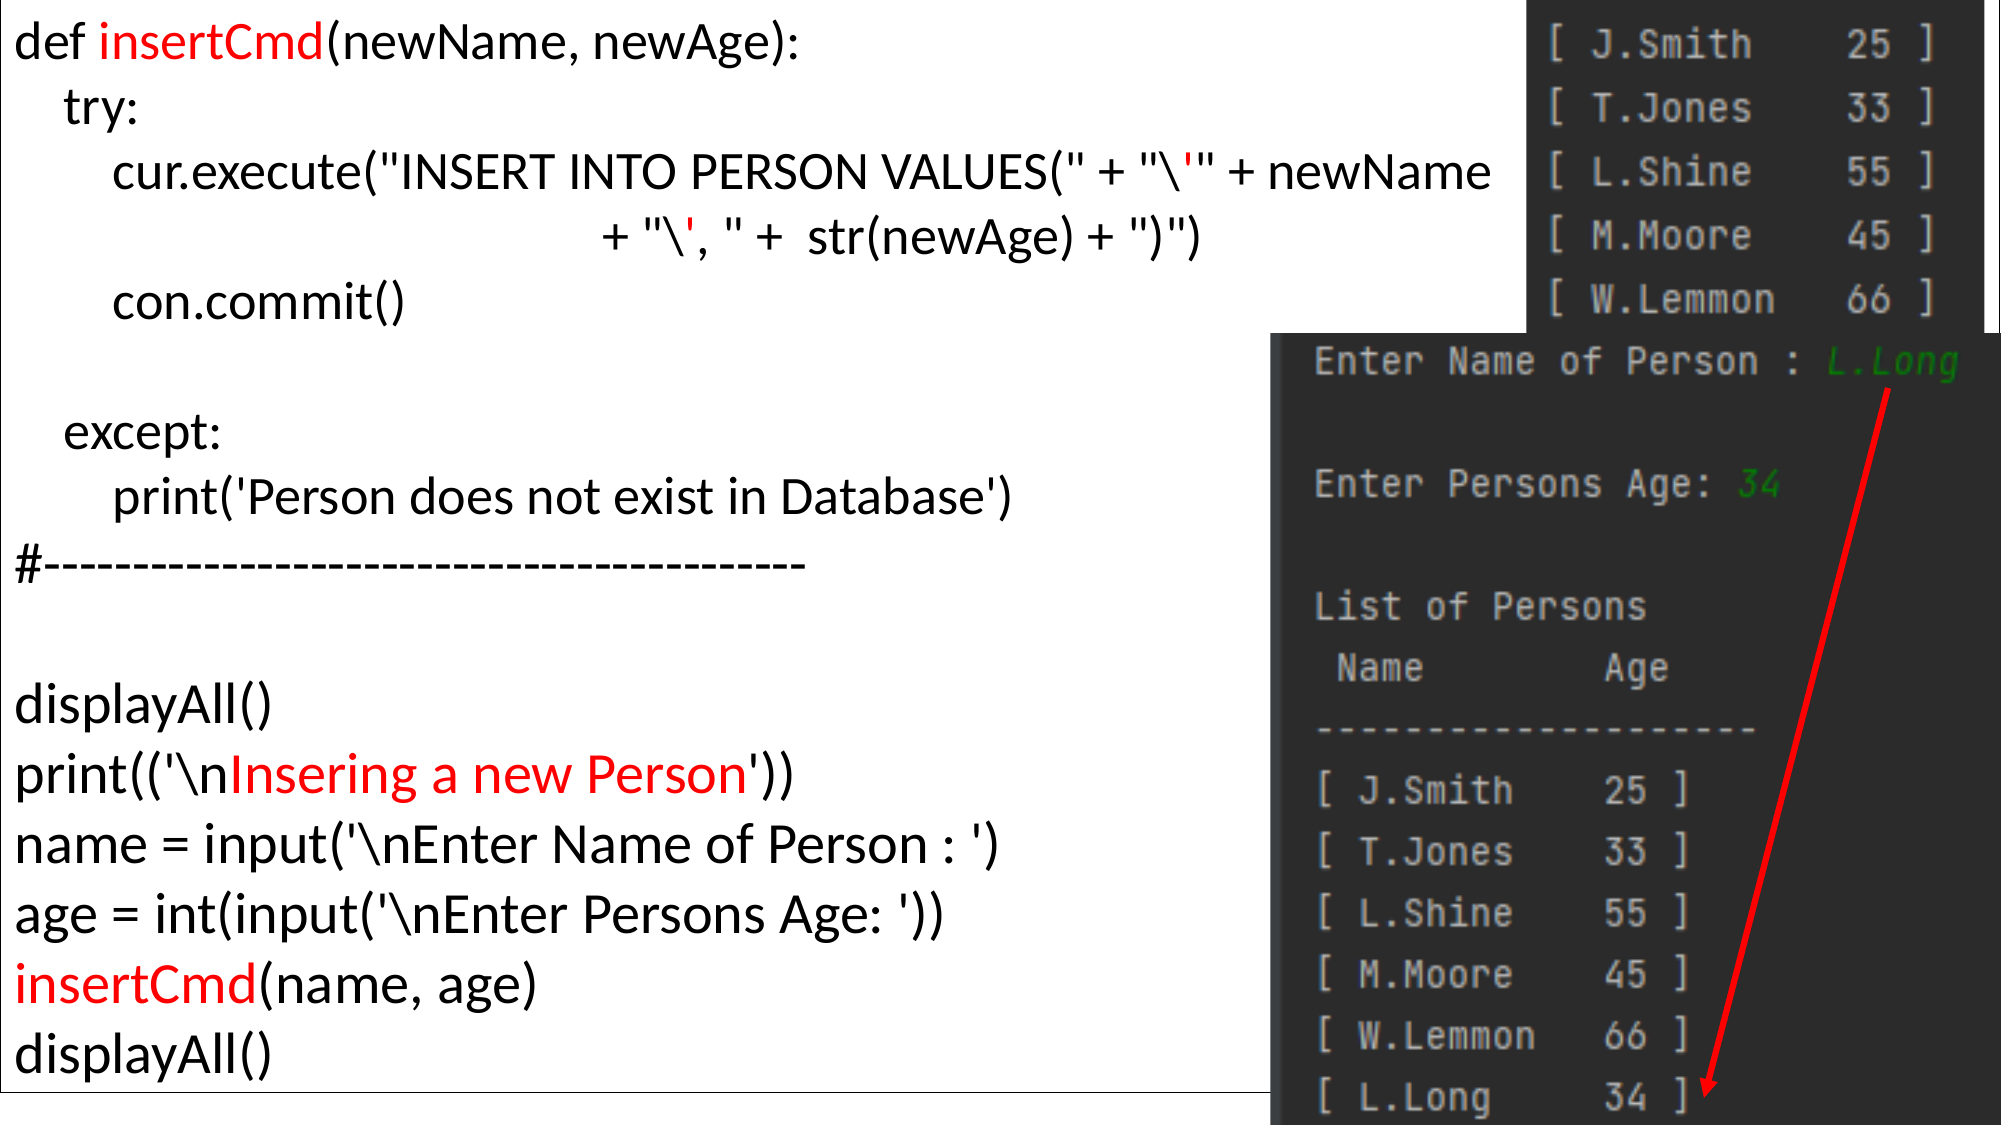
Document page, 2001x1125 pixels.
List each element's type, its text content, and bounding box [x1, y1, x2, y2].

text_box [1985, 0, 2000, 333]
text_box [1703, 387, 1888, 1098]
picture [1270, 0, 2001, 1125]
text_box def insertCmd(newName, newAge): try: cur.execute("INSERT INTO PERSON VALUES(" + "\'" + newName + "\', " + str(newAge) + ")") con.commit() except: print('Person does not exist in Database') #------------------------------------------- displayAll() print(('\nInsering a new Person')) name = input('\nEnter Name of Person : ') age = int(input('\nEnter Persons Age: ')) insertCmd(name, age) displayAll() [0, 0, 1526, 1093]
